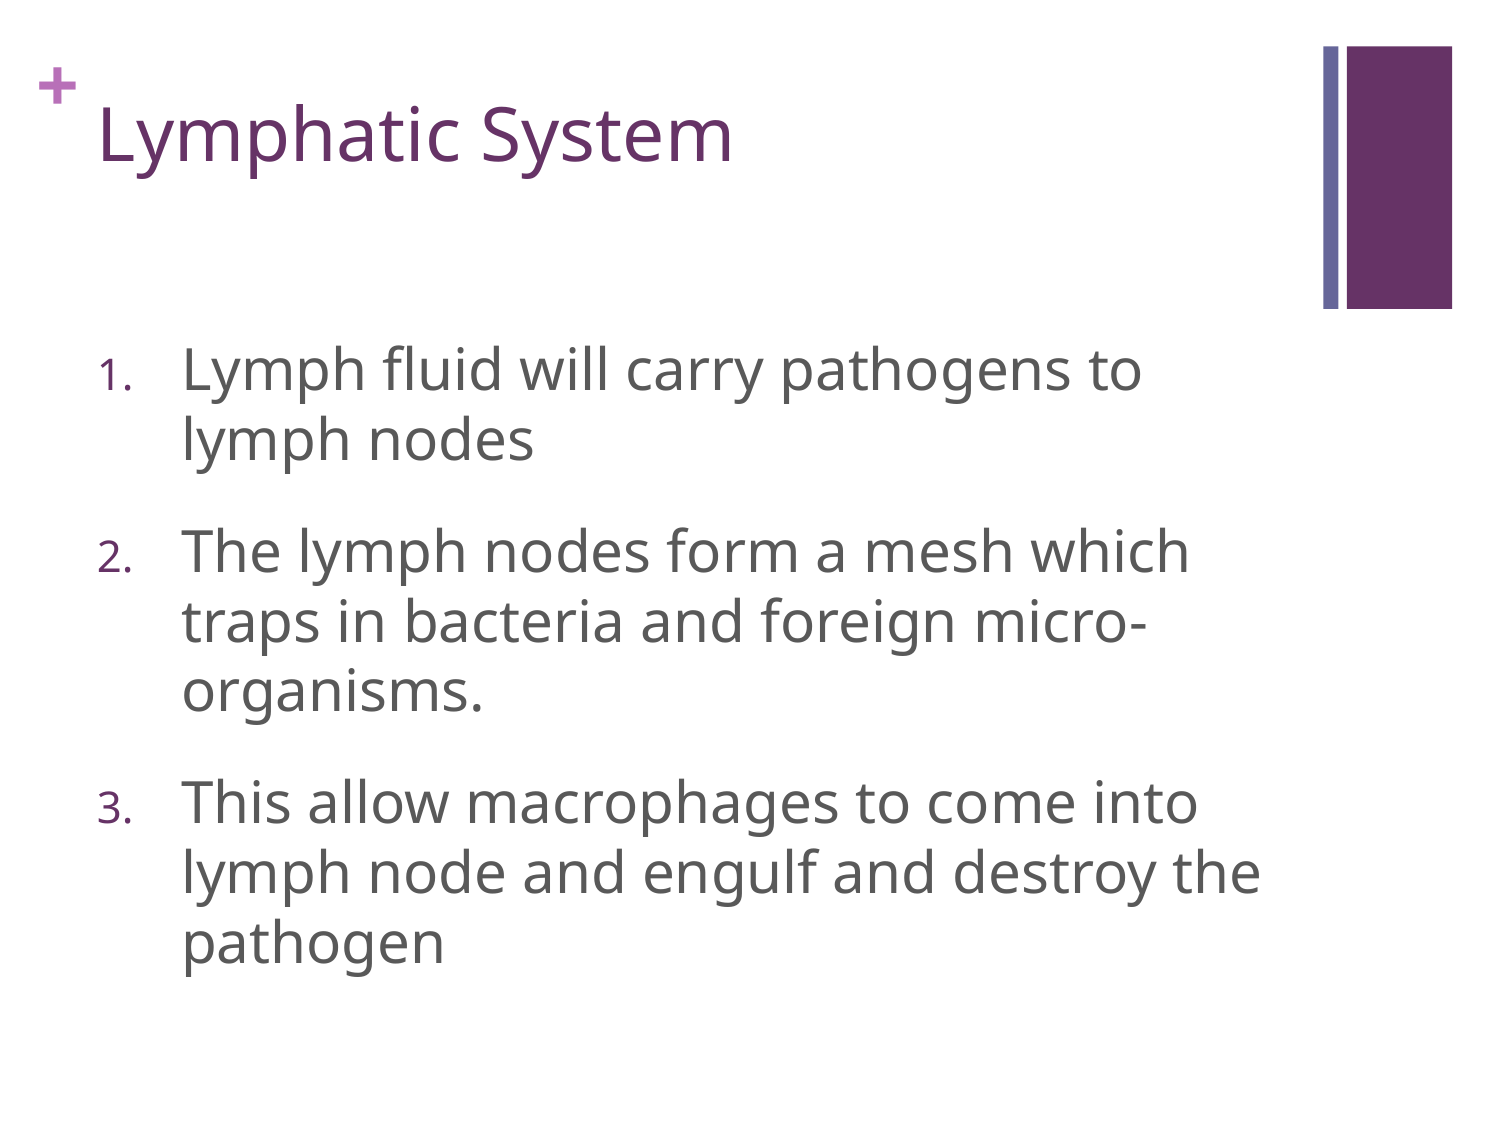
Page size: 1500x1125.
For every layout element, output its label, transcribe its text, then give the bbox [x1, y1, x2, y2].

title Lymphatic System [81, 79, 1322, 263]
list Lymph fluid will carry pathogens to lymph nodes The lymph nodes form a mesh which traps in bacteria and foreign micro-organisms. This allow macrophages to come into lymph node and engulf and destroy the pathogen [81, 324, 1322, 1005]
